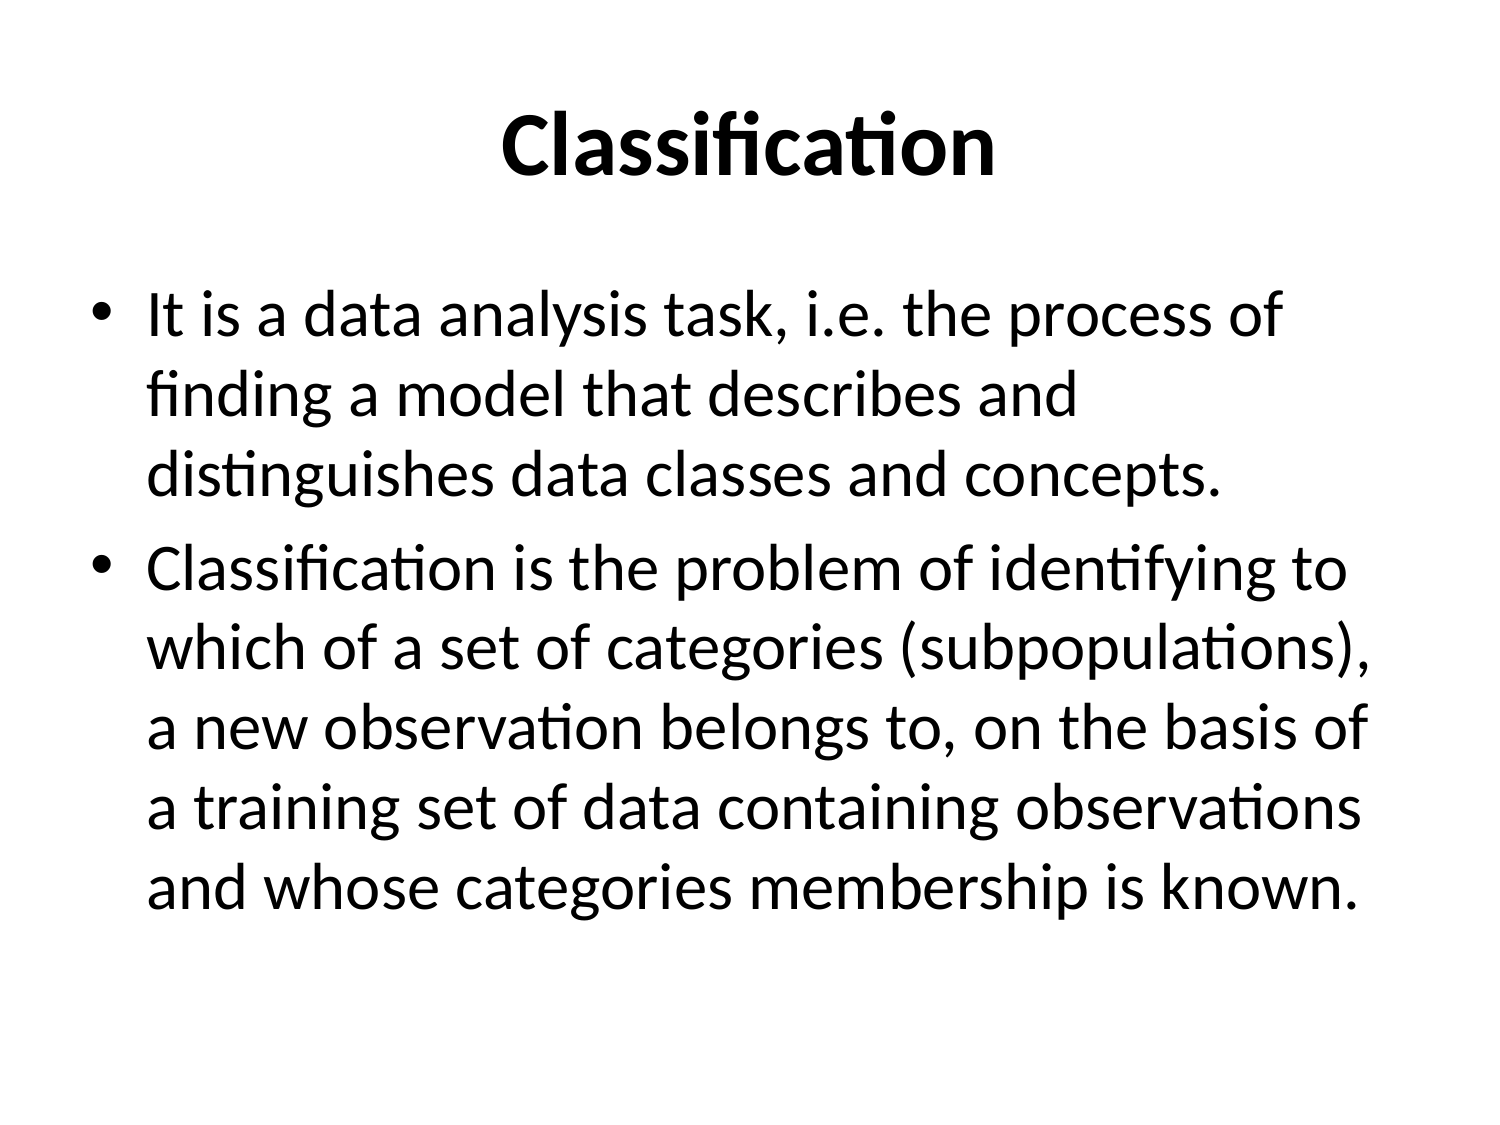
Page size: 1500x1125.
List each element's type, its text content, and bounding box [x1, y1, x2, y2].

list It is a data analysis task, i.e. the process of finding a model that describes and distinguishes data classes and concepts. Classification is the problem of identifying to which of a set of categories (subpopulations), a new observation belongs to, on the basis of a training set of data containing observations and whose categories membership is known. [75, 262, 1425, 1005]
title Classification [75, 45, 1425, 233]
